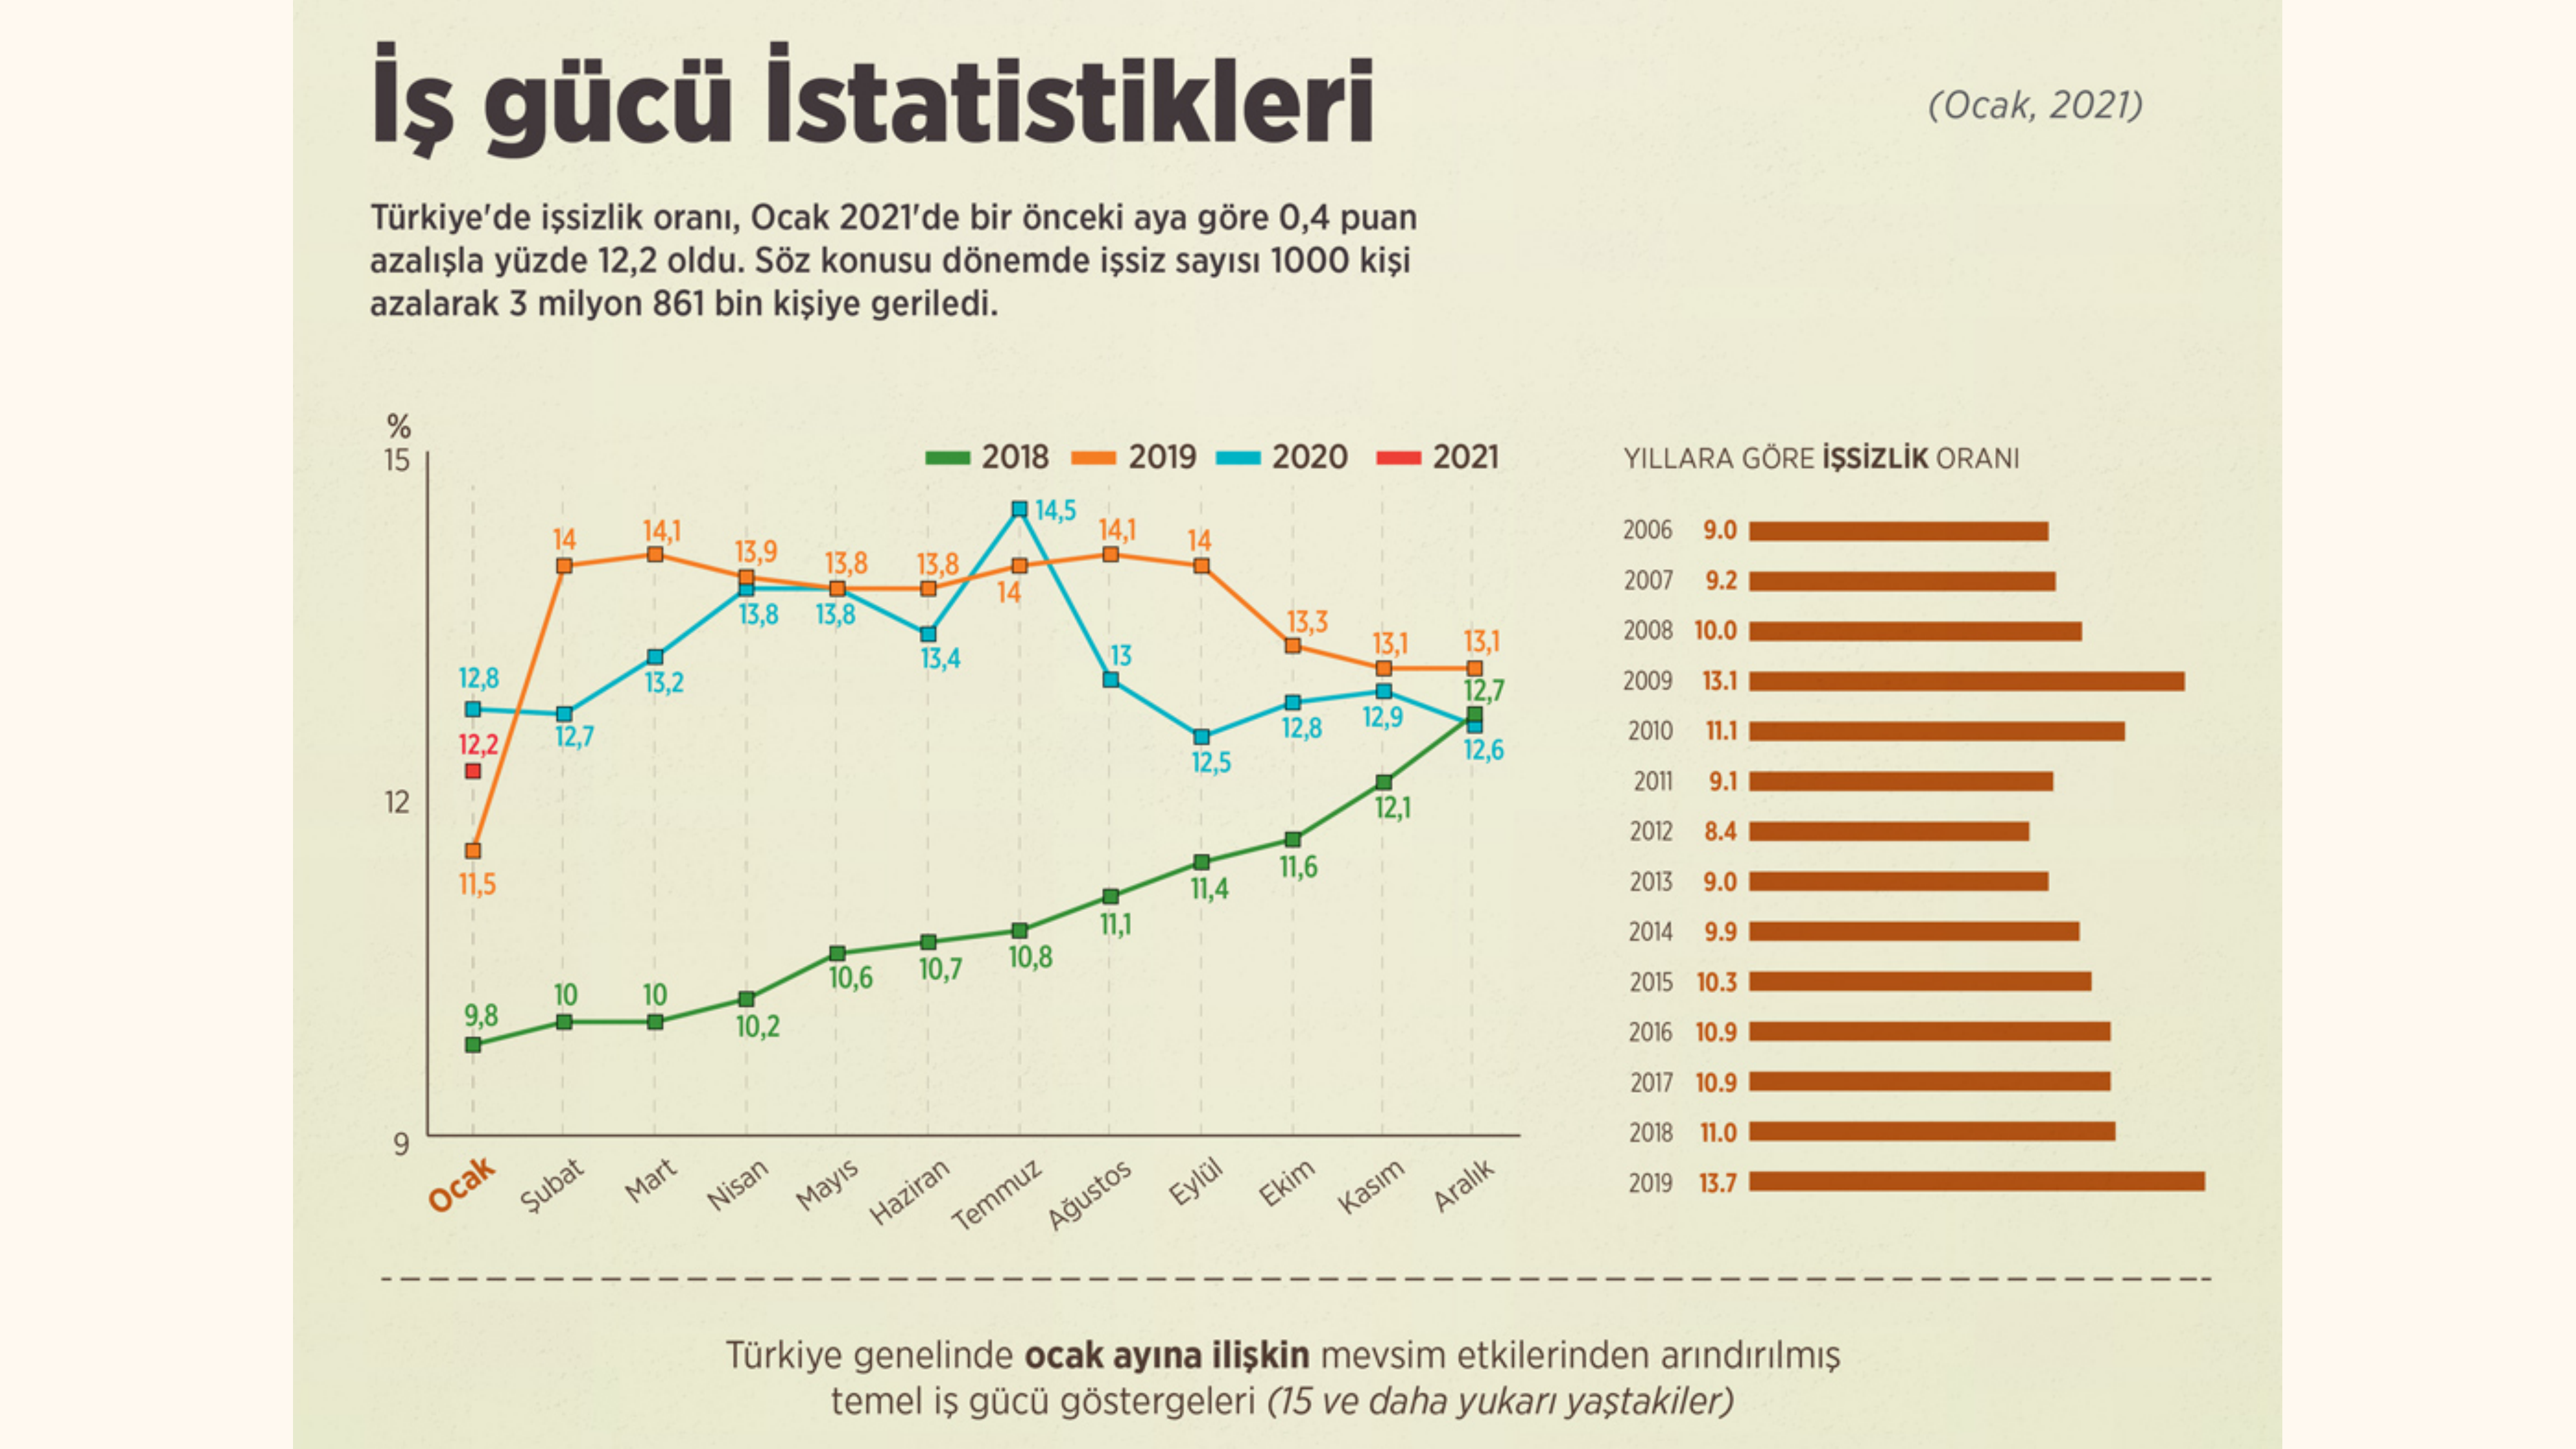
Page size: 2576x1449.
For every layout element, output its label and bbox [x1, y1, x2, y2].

picture [293, 0, 2283, 1449]
